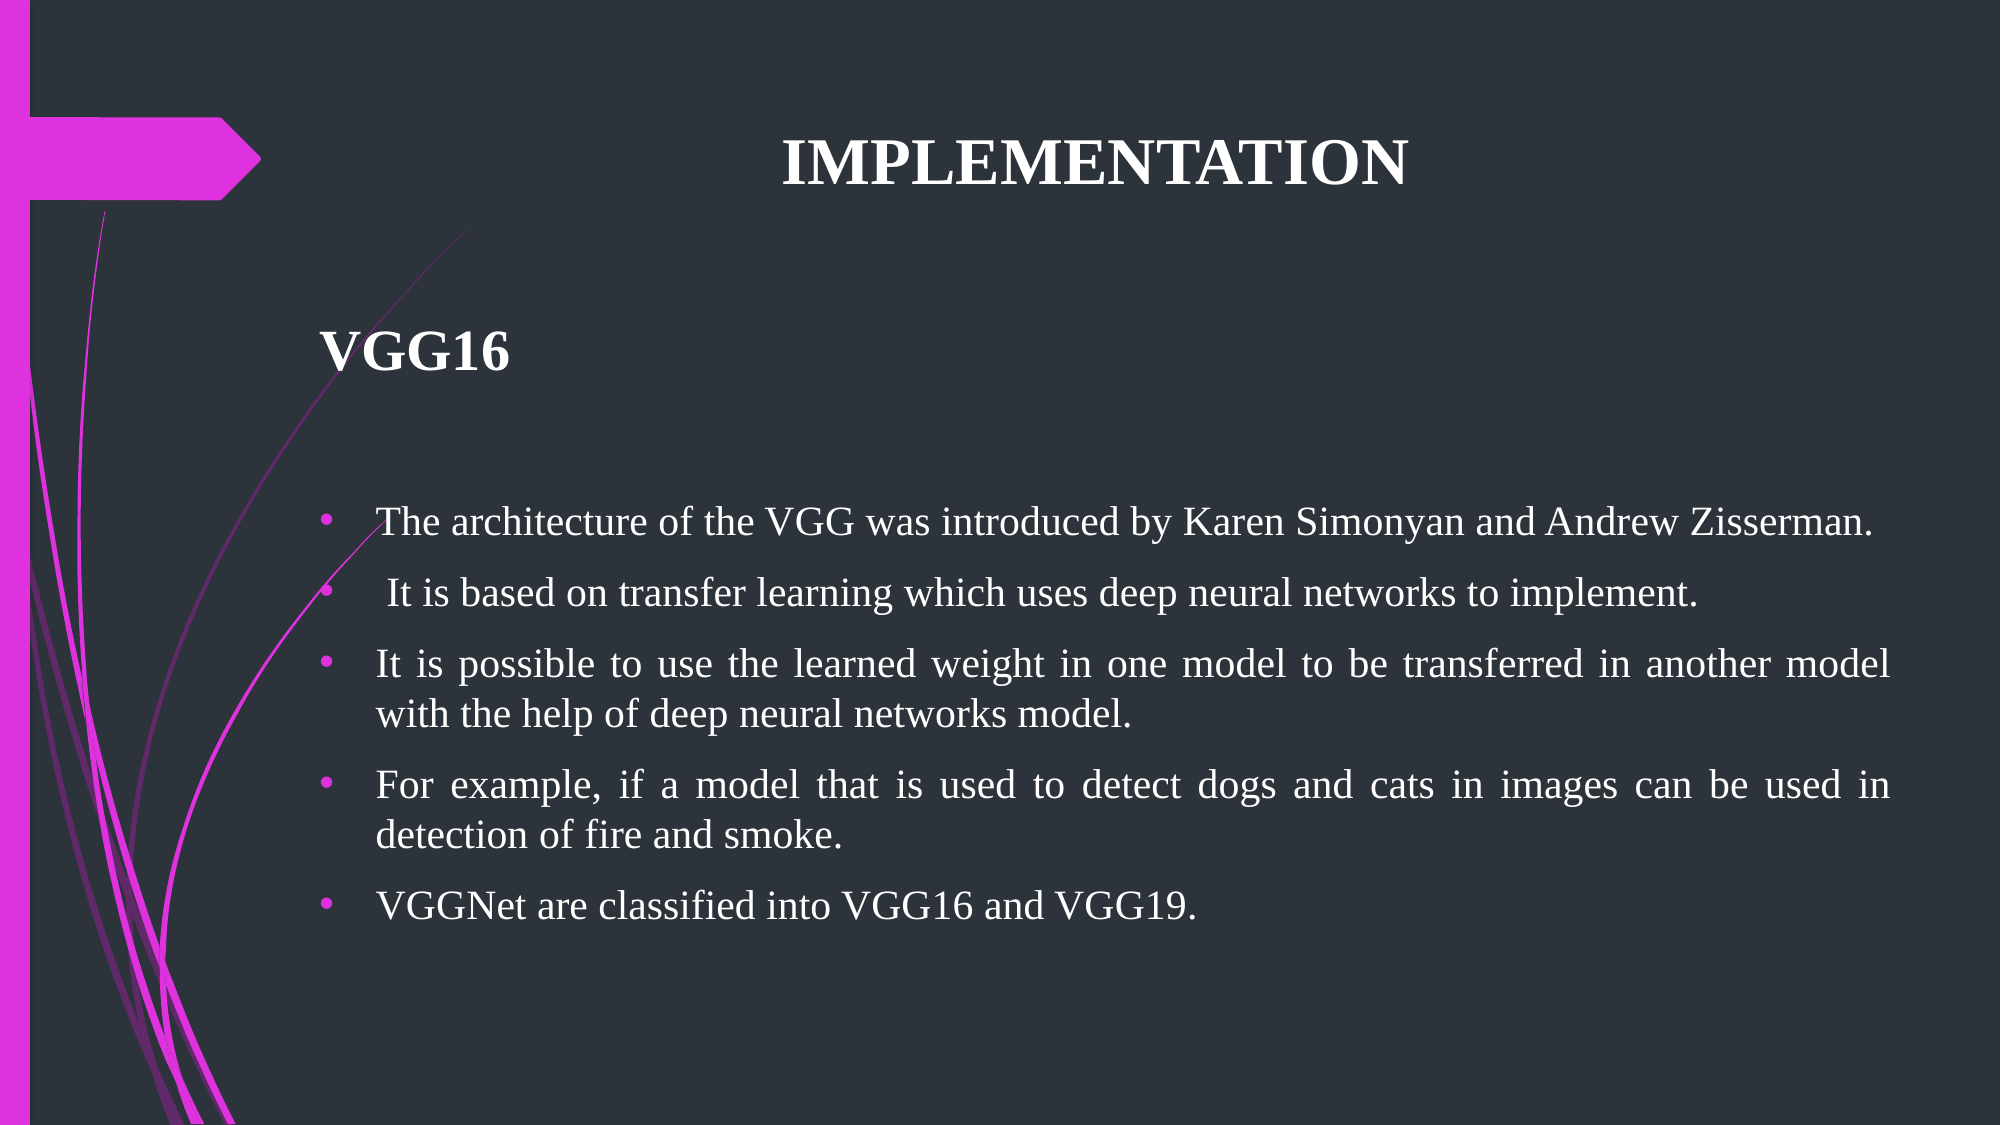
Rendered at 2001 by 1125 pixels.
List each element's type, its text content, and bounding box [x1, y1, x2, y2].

list VGG16 The architecture of the VGG was introduced by Karen Simonyan and Andrew Zisserman. It is based on transfer learning which uses deep neural networks to implement. It is possible to use the learned weight in one model to be transferred in another model with the help of deep neural networks model. For example, if a model that is used to detect dogs and cats in images can be used in detection of fire and smoke. VGGNet are classified into VGG16 and VGG19. [304, 305, 1908, 1015]
title IMPLEMENTATION [304, 110, 1888, 253]
